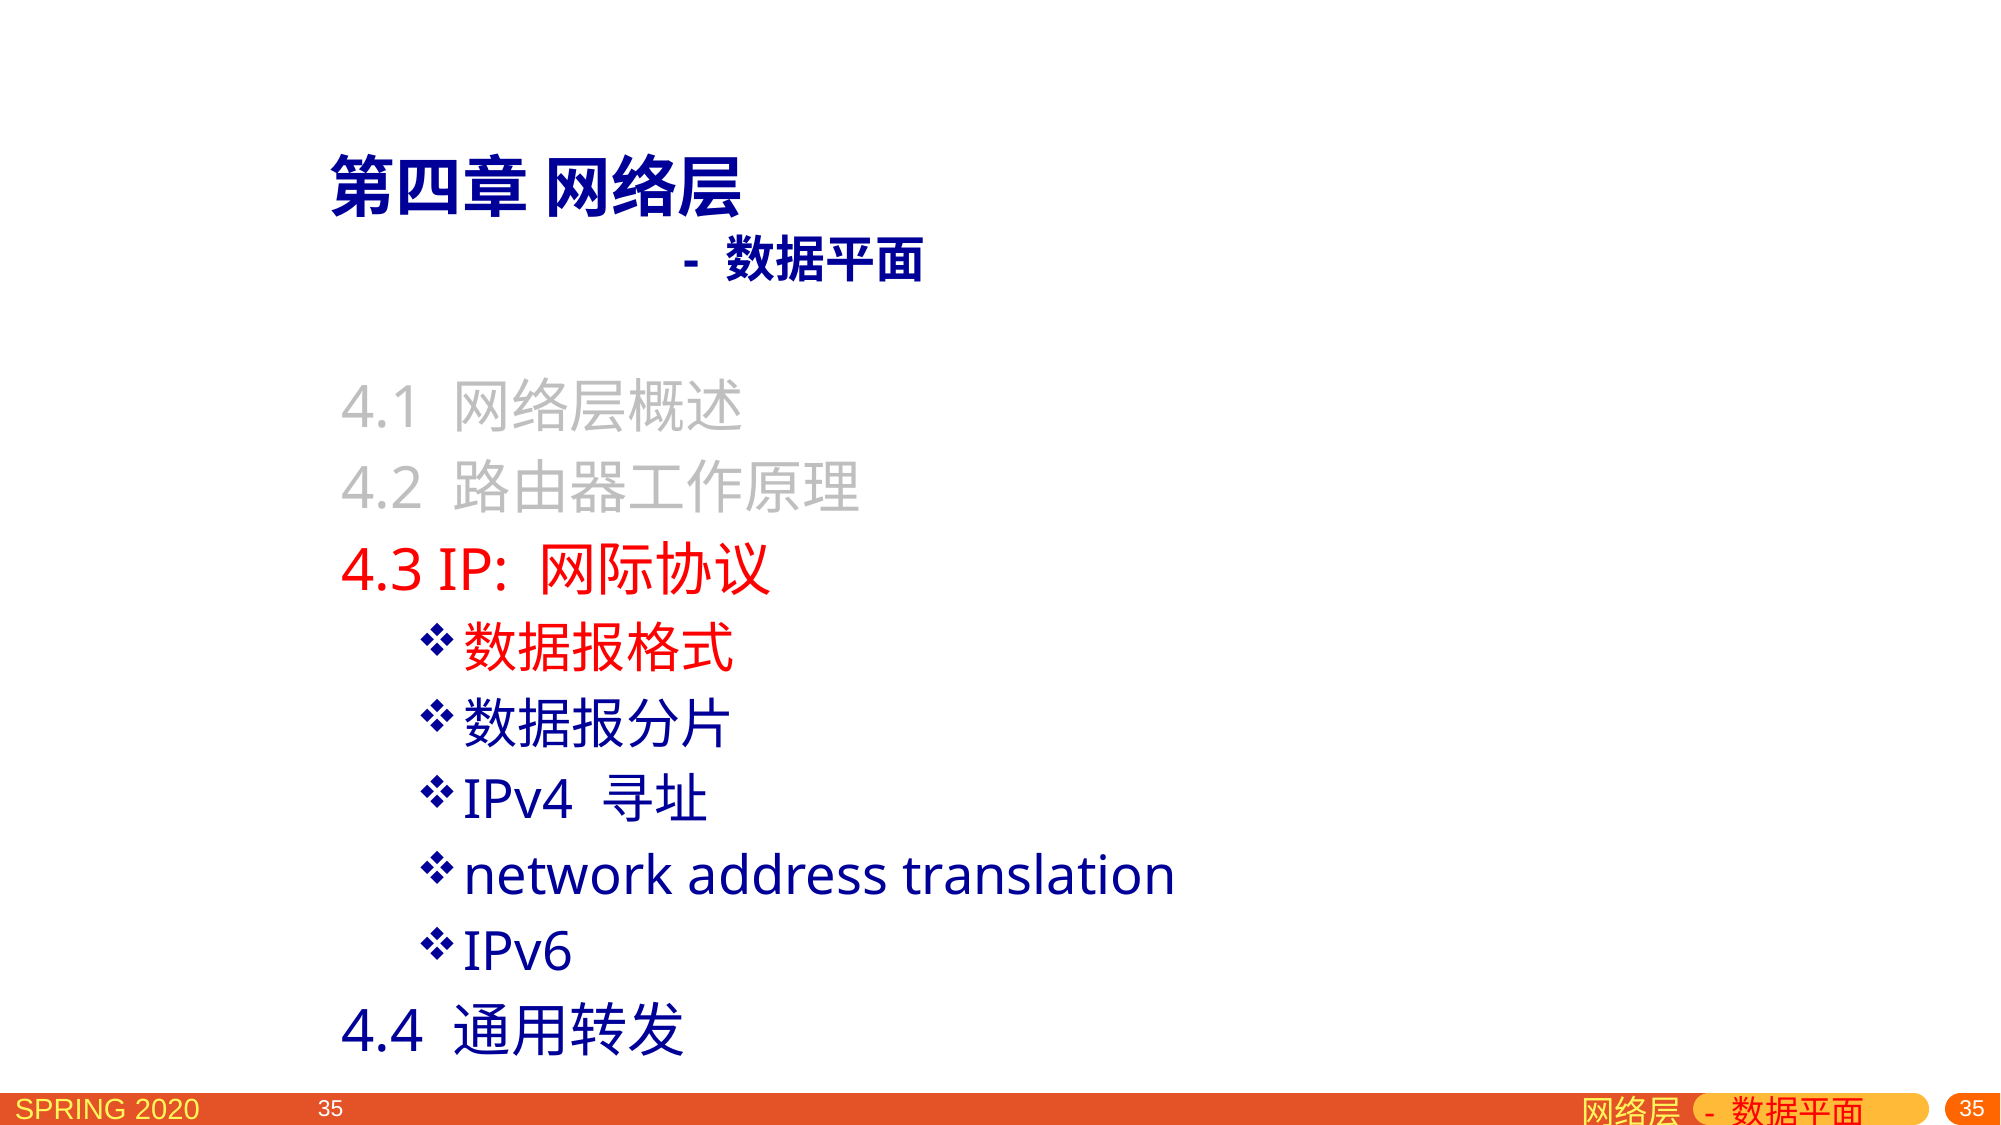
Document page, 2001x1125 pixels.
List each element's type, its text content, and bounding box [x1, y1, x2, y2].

text_box 网络层 - 数据平面 [1566, 1083, 1886, 1125]
text_box - 数据平面 [669, 219, 1166, 295]
list 4.1 网络层概述 4.2 路由器工作原理 4.3 IP: 网际协议 数据报格式 数据报分片 IPv4 寻址 network address translation IPv6 4.4 通用转发 [326, 361, 1237, 1087]
text_box 第四章 网络层 [313, 90, 1589, 279]
